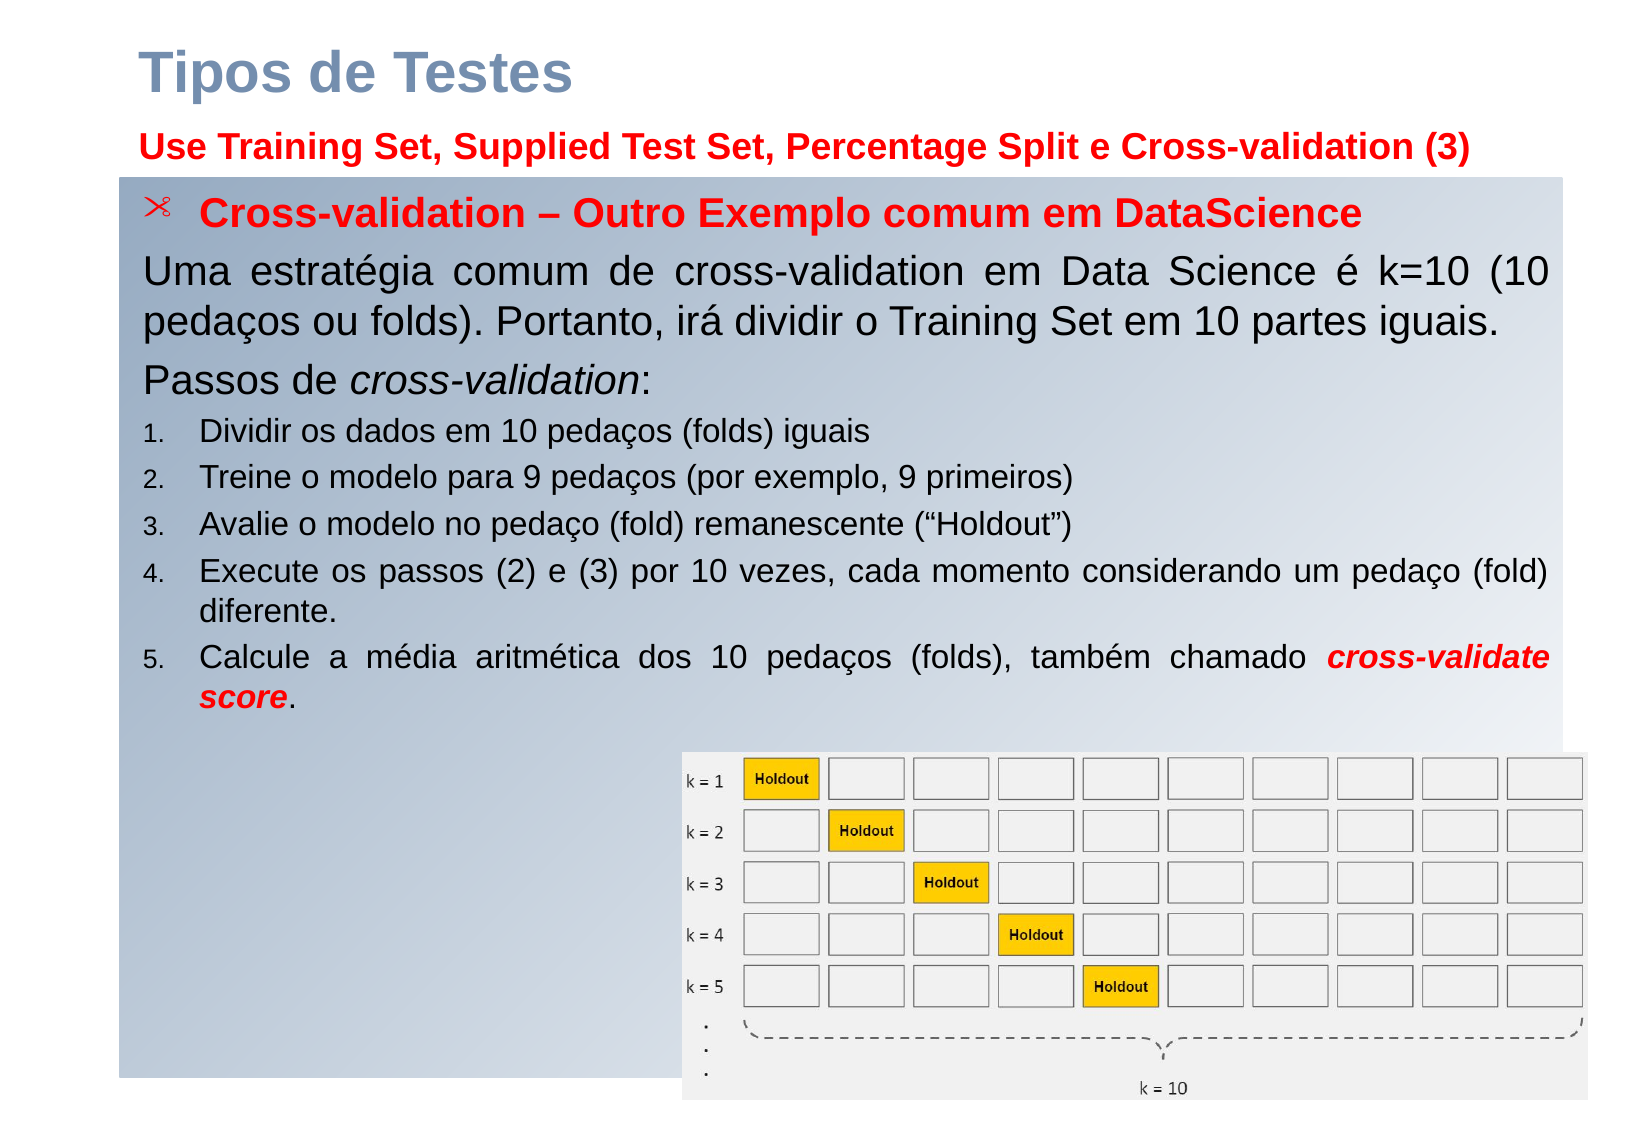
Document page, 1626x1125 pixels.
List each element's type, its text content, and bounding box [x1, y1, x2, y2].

text_box Tipos de Testes Use Training Set, Supplied Test Set, Percentage Split e Cross-validation (3) [123, 66, 1569, 136]
text_box Cross-validation – Outro Exemplo comum em DataScience Uma estratégia comum de cross-validation em Data Science é k=10 (10 pedaços ou folds). Portanto, irá dividir o Training Set em 10 partes iguais. Passos de cross-validation: Dividir os dados em 10 pedaços (folds) iguais Treine o modelo para 9 pedaços (por exemplo, 9 primeiros) Avalie o modelo no pedaço (fold) remanescente (“Holdout”) Execute os passos (2) e (3) por 10 vezes, cada momento considerando um pedaço (fold) diferente. Calcule a média aritmética dos 10 pedaços (folds), também chamado cross-validate score. [127, 177, 1567, 988]
picture [682, 752, 1588, 1100]
